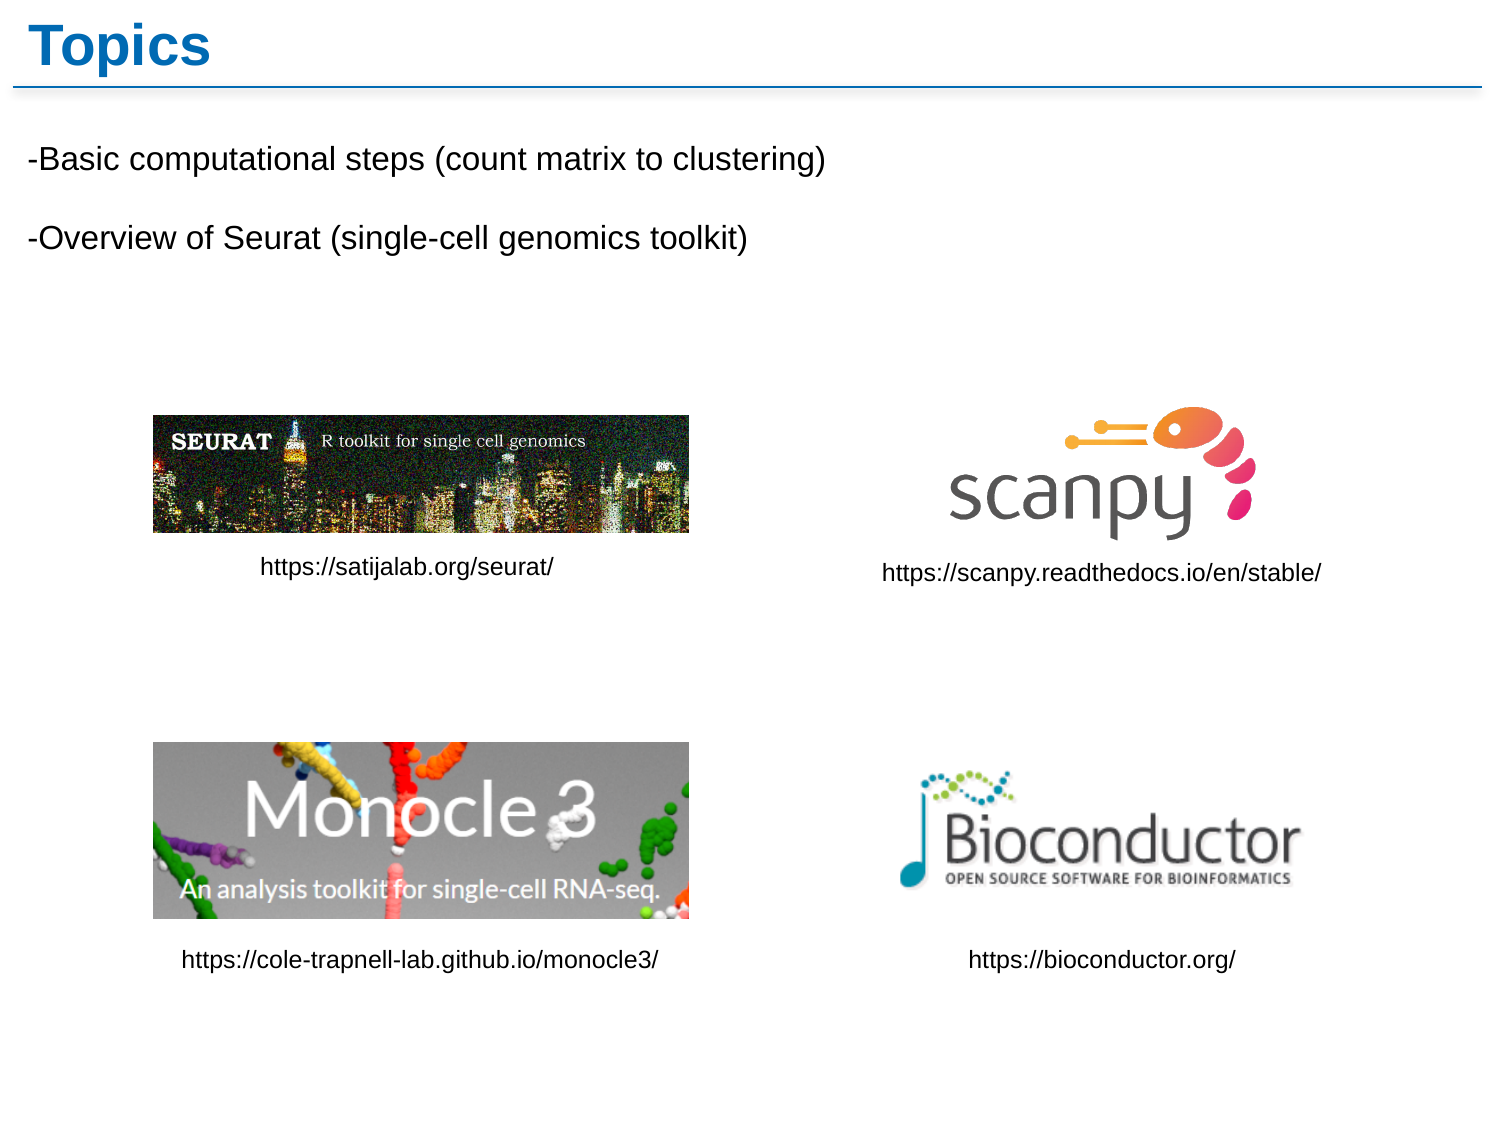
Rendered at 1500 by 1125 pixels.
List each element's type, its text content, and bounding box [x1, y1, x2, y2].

picture [899, 769, 1306, 892]
picture [153, 742, 689, 919]
text_box https://bioconductor.org/ [953, 935, 1252, 981]
text_box -Basic computational steps (count matrix to clustering) -Overview of Seurat (single-cell genomics toolkit) [12, 129, 1482, 264]
text_box https://satijalab.org/seurat/ [245, 542, 570, 588]
text_box https://scanpy.readthedocs.io/en/stable/ [867, 549, 1338, 595]
picture [153, 415, 689, 533]
picture [949, 406, 1256, 541]
text_box Topics [13, 0, 228, 85]
text_box https://cole-trapnell-lab.github.io/monocle3/ [166, 935, 675, 981]
